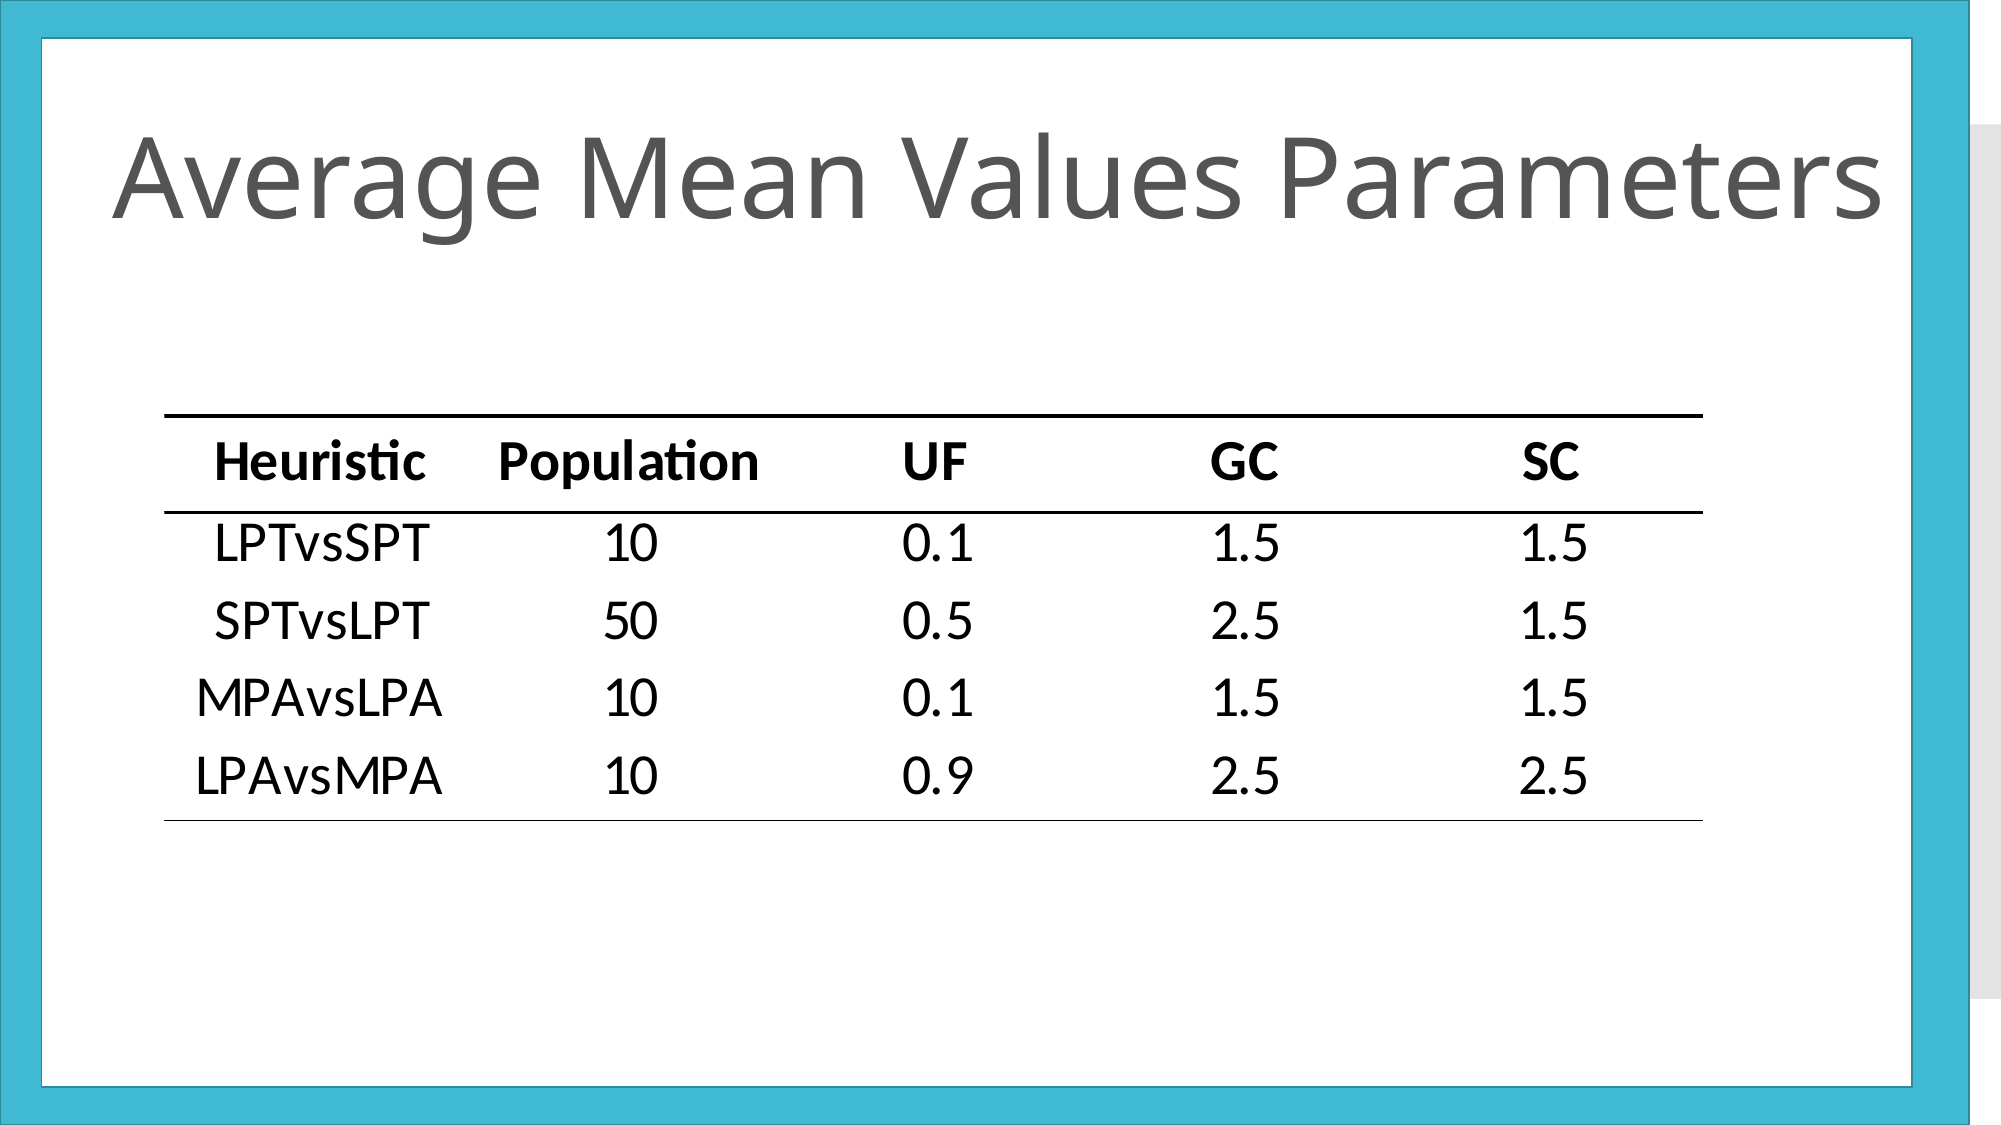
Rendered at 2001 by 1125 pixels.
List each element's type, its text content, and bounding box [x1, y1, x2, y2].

text_box [0, 0, 1970, 1125]
text_box Average Mean Values Parameters [97, 98, 1903, 249]
text_box [42, 39, 593, 1086]
picture [164, 413, 1708, 825]
